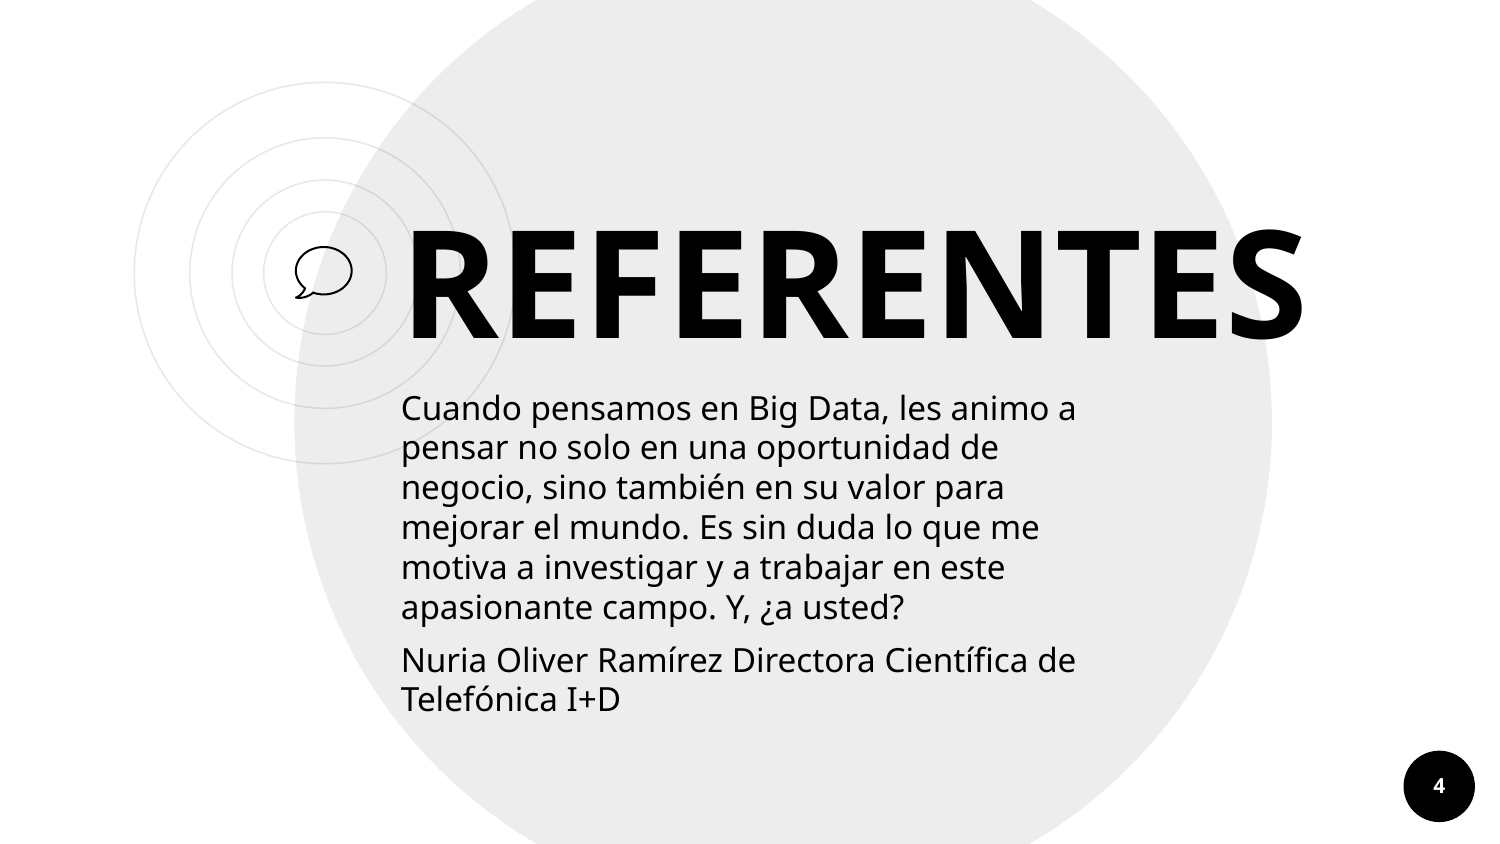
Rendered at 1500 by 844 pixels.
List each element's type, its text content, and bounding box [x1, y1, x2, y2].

slide_number 4 [1403, 750, 1475, 823]
subtitle Cuando pensamos en Big Data, les animo a pensar no solo en una oportunidad de negocio, sino también en su valor para mejorar el mundo. Es sin duda lo que me motiva a investigar y a trabajar en este apasionante campo. Y, ¿a usted? Nuria Oliver Ramírez Directora Científica de Telefónica I+D [385, 371, 1142, 664]
title REFERENTES [385, 193, 1460, 384]
